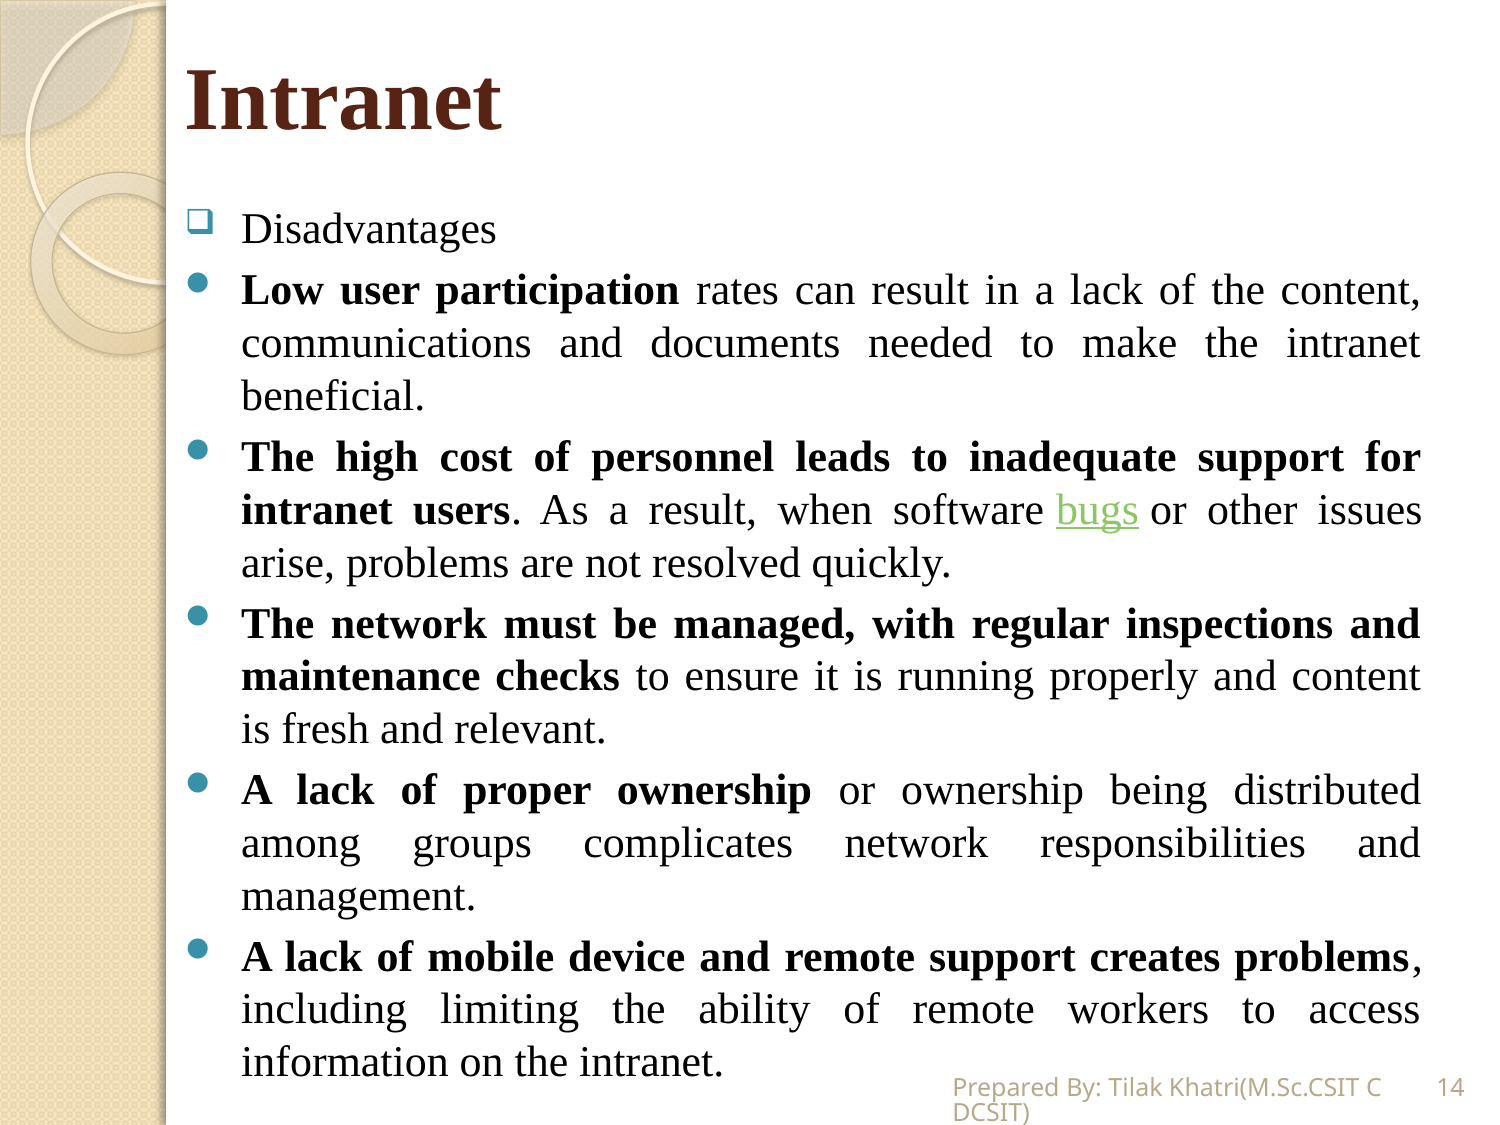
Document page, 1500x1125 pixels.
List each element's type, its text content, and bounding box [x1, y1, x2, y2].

footer Prepared By: Tilak Khatri(M.Sc.CSIT CDCSIT) [937, 1034, 1413, 1113]
title Intranet [170, 1, 1400, 188]
list Disadvantages Low user participation rates can result in a lack of the content, communications and documents needed to make the intranet beneficial. The high cost of personnel leads to inadequate support for intranet users. As a result, when software bugs or other issues arise, problems are not resolved quickly. The network must be managed, with regular inspections and maintenance checks to ensure it is running properly and content is fresh and relevant. A lack of proper ownership or ownership being distributed among groups complicates network responsibilities and management. A lack of mobile device and remote support creates problems, including limiting the ability of remote workers to access information on the intranet. [170, 192, 1438, 1100]
slide_number 14 [1413, 1034, 1488, 1113]
